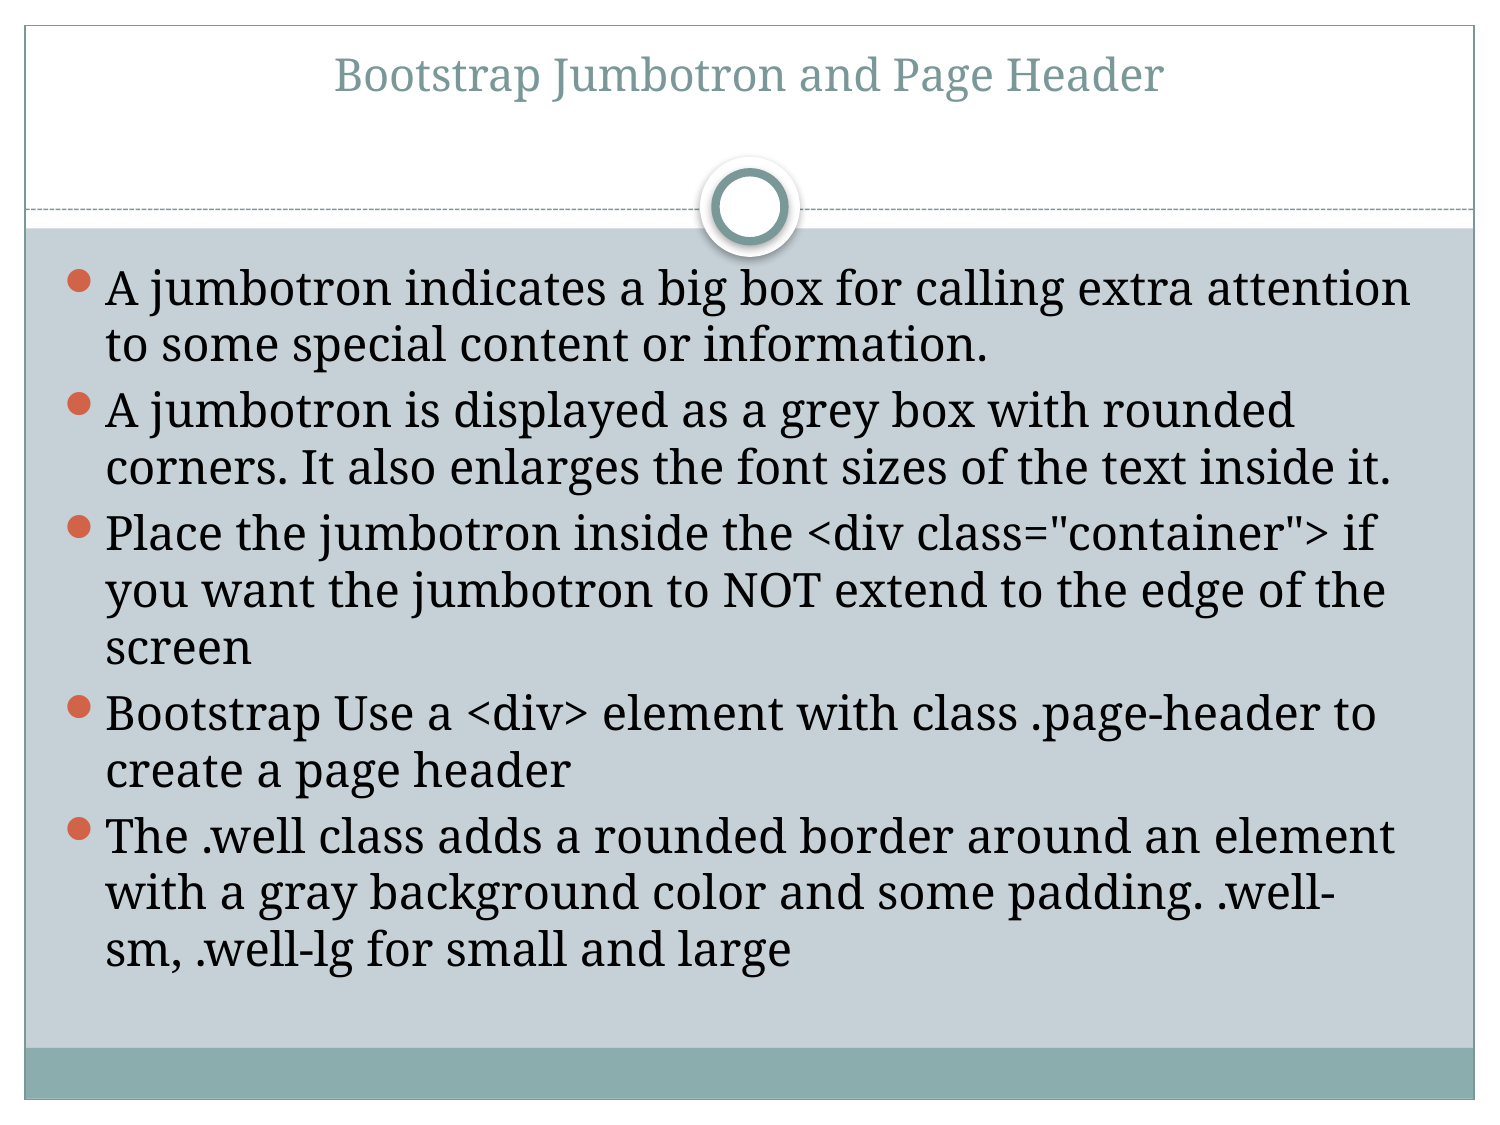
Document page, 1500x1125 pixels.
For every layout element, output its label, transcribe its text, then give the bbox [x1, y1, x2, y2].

list A jumbotron indicates a big box for calling extra attention to some special content or information. A jumbotron is displayed as a grey box with rounded corners. It also enlarges the font sizes of the text inside it. Place the jumbotron inside the <div class="container"> if you want the jumbotron to NOT extend to the edge of the screen Bootstrap Use a <div> element with class .page-header to create a page header The .well class adds a rounded border around an element with a gray background color and some padding. .well-sm, .well-lg for small and large [49, 250, 1445, 1001]
title Bootstrap Jumbotron and Page Header [49, 37, 1450, 162]
